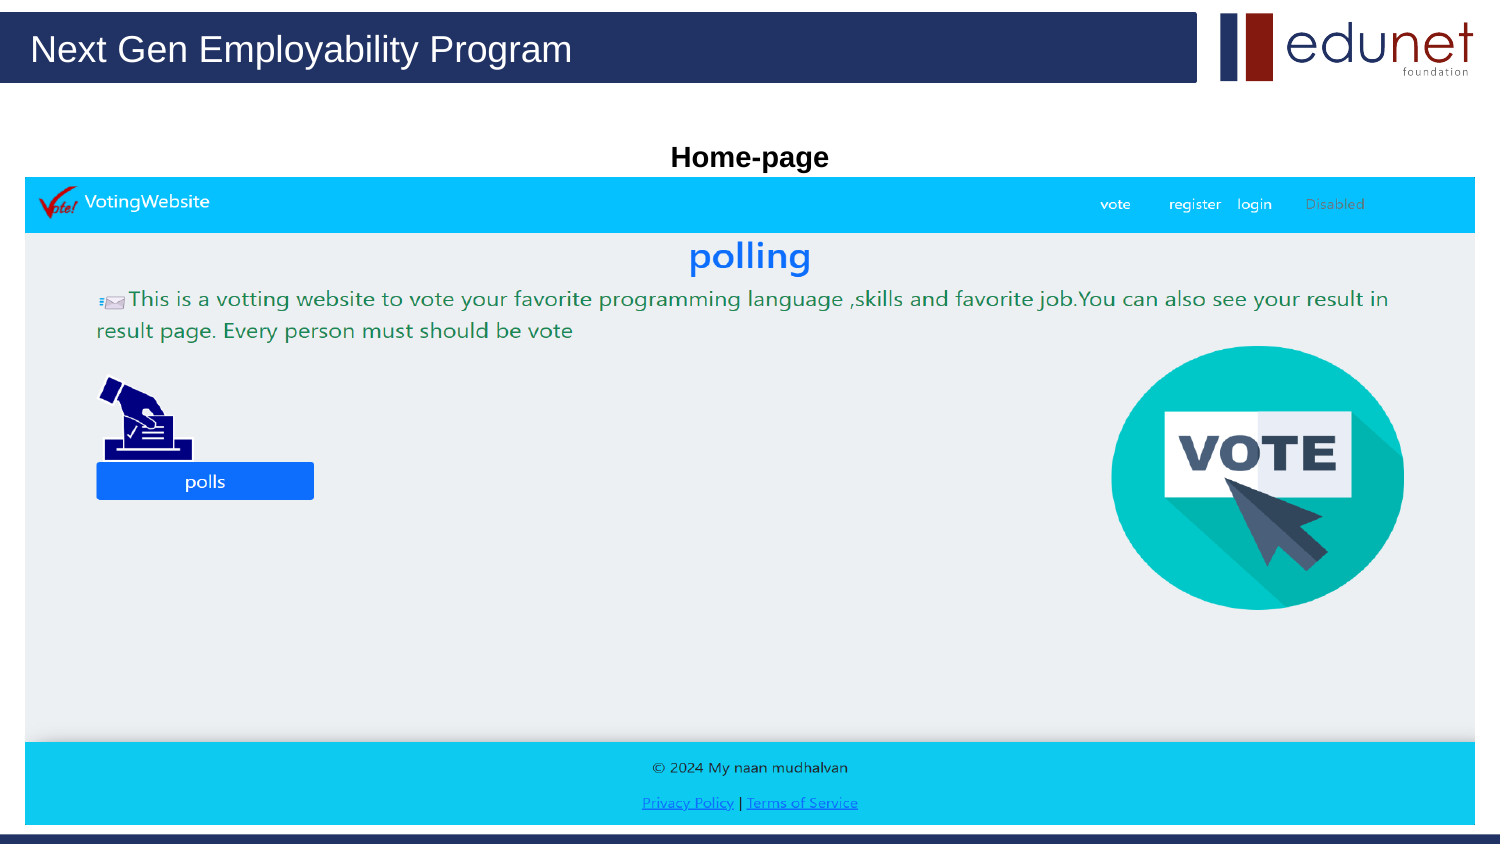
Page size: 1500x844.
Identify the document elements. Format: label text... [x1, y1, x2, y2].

title Home-page [103, 104, 1397, 176]
picture [1279, 14, 1482, 83]
picture [25, 234, 1475, 825]
picture [40, 187, 74, 218]
picture [58, 204, 70, 212]
